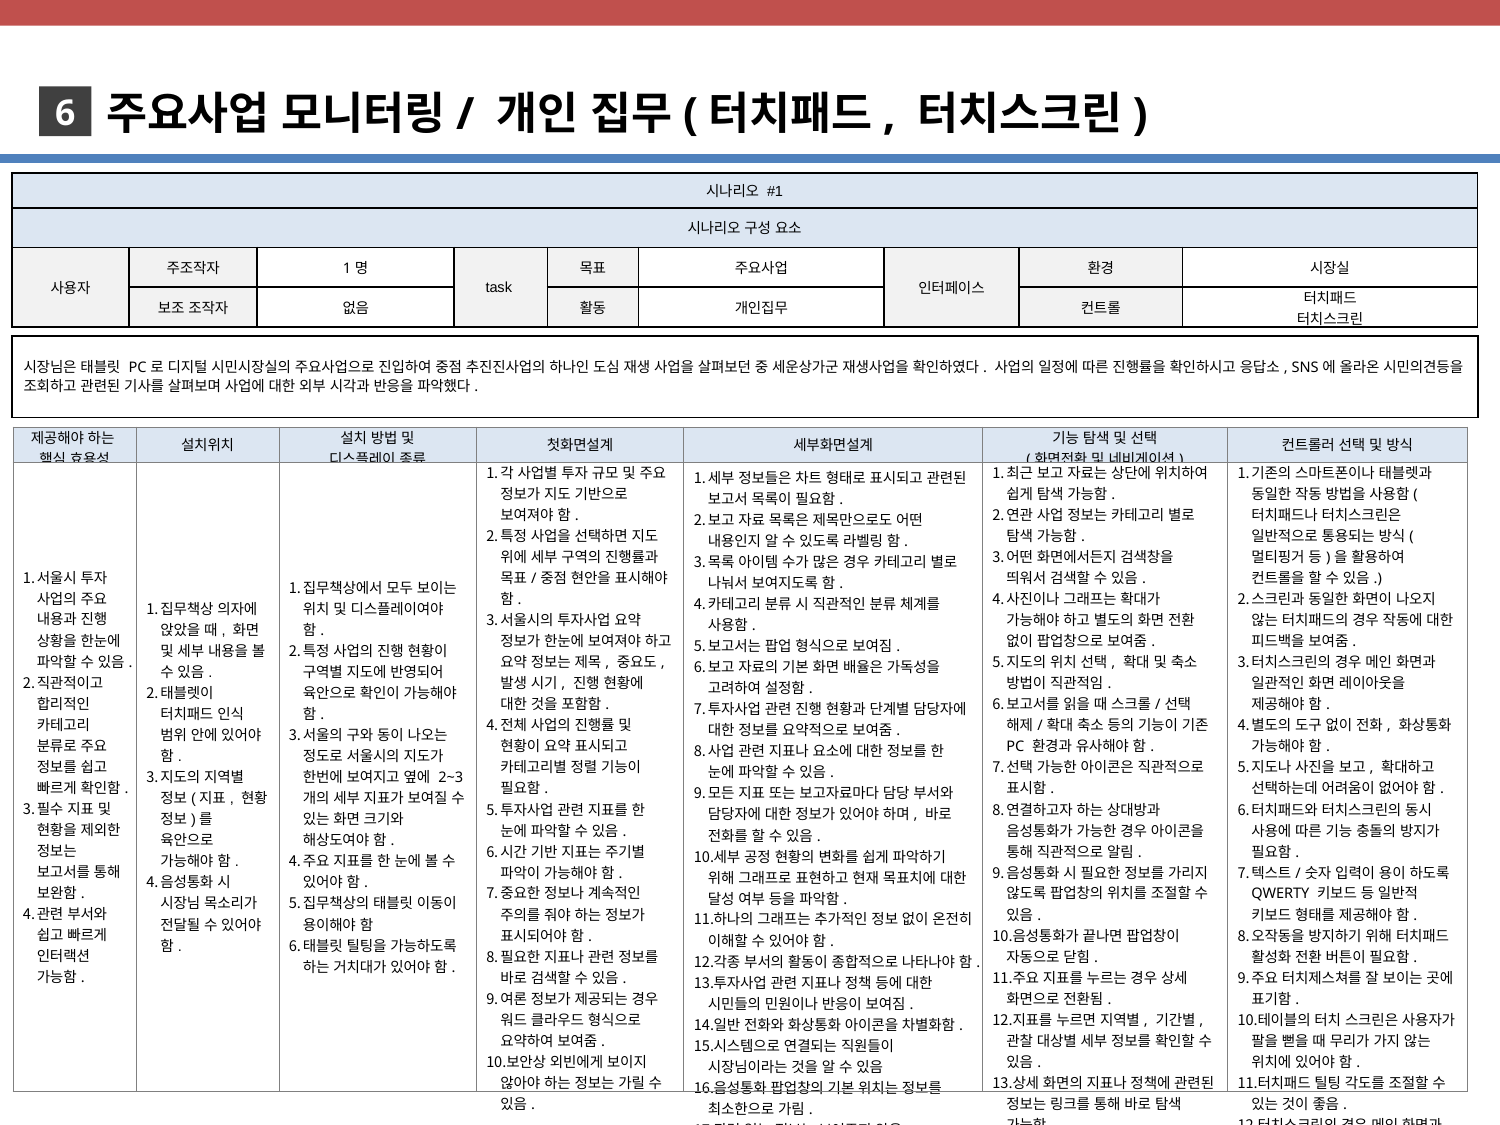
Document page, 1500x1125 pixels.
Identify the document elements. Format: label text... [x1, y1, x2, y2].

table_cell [130, 248, 256, 286]
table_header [13, 337, 1477, 417]
table_header 세부화면설계 [684, 428, 982, 462]
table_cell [1183, 288, 1477, 326]
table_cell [639, 288, 883, 326]
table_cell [639, 248, 883, 286]
table_cell 각 사업별 투자 규모 및 주요 정보가 지도 기반으로 보여져야 함. 특정 사업을 선택하면 지도 위에 세부 구역의 진행률과 목표/중점 현안을 표시해야 함. 서울시의 투자사업 요약 정보가 한눈에 보여져야 하고 요약 정보는 제목, 중요도, 발생 시기, 진행 현황에 대한 것을 포함함. 전체 사업의 진행률 및 현황이 요약 표시되고 카테고리별 정렬 기능이 필요함. 투자사업 관련 지표를 한 눈에 파악할 수 있음. 시간 기반 지표는 주기별 파악이 가능해야 함. 중요한 정보나 계속적인 주의를 줘야 하는 정보가 표시되어야 함. 필요한 지표나 관련 정보를 바로 검색할 수 있음. 여론 정보가 제공되는 경우 워드 클라우드 형식으로 요약하여 보여줌. 보안상 외빈에게 보이지 않아야 하는 정보는 가릴 수 있음. [477, 463, 683, 1091]
table_cell 기존의 스마트폰이나 태블렛과 동일한 작동 방법을 사용함(터치패드나 터치스크린은 일반적으로 통용되는 방식(멀티핑거 등)을 활용하여 컨트롤을 할 수 있음.) 스크린과 동일한 화면이 나오지 않는 터치패드의 경우 작동에 대한 피드백을 보여줌. 터치스크린의 경우 메인 화면과 일관적인 화면 레이아웃을 제공해야 함. 별도의 도구 없이 전화, 화상통화 가능해야 함. 지도나 사진을 보고, 확대하고 선택하는데 어려움이 없어야 함. 터치패드와 터치스크린의 동시 사용에 따른 기능 충돌의 방지가 필요함. 텍스트/숫자 입력이 용이 하도록 QWERTY 키보드 등 일반적 키보드 형태를 제공해야 함. 오작동을 방지하기 위해 터치패드 활성화 전환 버튼이 필요함. 주요 터치제스쳐를 잘 보이는 곳에 표기함. 테이블의 터치 스크린은 사용자가 팔을 뻗을 때 무리가 가지 않는 위치에 있어야 함. 터치패드 틸팅 각도를 조절할 수 있는 것이 좋음. 터치스크린의 경우 메인 화면과 일관적인 화면 레이아웃을 제공해야 함. [1228, 463, 1467, 1091]
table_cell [258, 288, 453, 326]
table_cell 서울시 투자 사업의 주요 내용과 진행 상황을 한눈에 파악할 수 있음. 직관적이고 합리적인 카테고리 분류로 주요 정보를 쉽고 빠르게 확인함. 필수 지표 및 현황을 제외한 정보는 보고서를 통해 보완함. 관련 부서와 쉽고 빠르게 인터랙션 가능함. [14, 463, 136, 1091]
table_header 첫화면설계 [477, 428, 683, 462]
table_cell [885, 248, 1018, 326]
table_header 설치위치 [137, 428, 279, 462]
table_cell 최근 보고 자료는 상단에 위치하여 쉽게 탐색 가능함. 연관 사업 정보는 카테고리 별로 탐색 가능함. 어떤 화면에서든지 검색창을 띄워서 검색할 수 있음. 사진이나 그래프는 확대가 가능해야 하고 별도의 화면 전환 없이 팝업창으로 보여줌. 지도의 위치 선택, 확대 및 축소 방법이 직관적임. 보고서를 읽을 때 스크롤/선택 해제/확대 축소 등의 기능이 기존 PC 환경과 유사해야 함. 선택 가능한 아이콘은 직관적으로 표시함. 연결하고자 하는 상대방과 음성통화가 가능한 경우 아이콘을 통해 직관적으로 알림. 음성통화 시 필요한 정보를 가리지 않도록 팝업창의 위치를 조절할 수 있음. 음성통화가 끝나면 팝업창이 자동으로 닫힘. 주요 지표를 누르는 경우 상세 화면으로 전환됨. 지표를 누르면 지역별, 기간별, 관찰 대상별 세부 정보를 확인할 수 있음. 상세 화면의 지표나 정책에 관련된 정보는 링크를 통해 바로 탐색 가능함. 상세 화면의 지표나 정책에 관련된 시민들의 민원이나 반응을 바로 탐색할 수 있음. 이전화면으로 전환이 용이함. [983, 463, 1227, 1091]
table_header 설치 방법 및 디스플레이 종류 [280, 428, 476, 462]
table_cell 세부 정보들은 차트 형태로 표시되고 관련된 보고서 목록이 필요함. 보고 자료 목록은 제목만으로도 어떤 내용인지 알 수 있도록 라벨링 함. 목록 아이템 수가 많은 경우 카테고리 별로 나눠서 보여지도록 함. 카테고리 분류 시 직관적인 분류 체계를 사용함. 보고서는 팝업 형식으로 보여짐. 보고 자료의 기본 화면 배율은 가독성을 고려하여 설정함. 투자사업 관련 진행 현황과 단계별 담당자에 대한 정보를 요약적으로 보여줌. 사업 관련 지표나 요소에 대한 정보를 한 눈에 파악할 수 있음. 모든 지표 또는 보고자료마다 담당 부서와 담당자에 대한 정보가 있어야 하며, 바로 전화를 할 수 있음. 세부 공정 현황의 변화를 쉽게 파악하기 위해 그래프로 표현하고 현재 목표치에 대한 달성 여부 등을 파악함. 하나의 그래프는 추가적인 정보 없이 온전히 이해할 수 있어야 함. 각종 부서의 활동이 종합적으로 나타나야 함. 투자사업 관련 지표나 정책 등에 대한 시민들의 민원이나 반응이 보여짐. 일반 전화와 화상통화 아이콘을 차별화함. 시스템으로 연결되는 직원들이 시장님이라는 것을 알 수 있음 음성통화 팝업창의 기본 위치는 정보를 최소한으로 가림. 관련 없는 정보는 보여주지 않음. [684, 463, 982, 1091]
table_header 시나리오 #1 [13, 174, 1477, 207]
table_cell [130, 288, 256, 326]
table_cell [1020, 288, 1182, 326]
table_header 제공해야 하는 핵심 효용성 [14, 428, 136, 462]
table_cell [1183, 248, 1477, 286]
table_cell 집무책상 의자에 앉았을 때, 화면 및 세부 내용을 볼 수 있음. 태블렛이 터치패드 인식 범위 안에 있어야 함. 지도의 지역별 정보(지표, 현황 정보)를 육안으로 가능해야 함. 음성통화 시 시장님 목소리가 전달될 수 있어야 함. [137, 463, 279, 1091]
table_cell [548, 248, 638, 286]
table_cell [455, 248, 547, 326]
text_box 6 [37, 84, 88, 138]
text_box 주요사업 모니터링/ 개인 집무(터치패드, 터치스크린) [88, 77, 1163, 146]
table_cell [1020, 248, 1182, 286]
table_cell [258, 248, 453, 286]
table_header 기능 탐색 및 선택 (화면전환 및 네비게이션) [983, 428, 1227, 462]
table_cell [548, 288, 638, 326]
table_header 컨트롤러 선택 및 방식 [1228, 428, 1467, 462]
table_cell 집무책상에서 모두 보이는 위치 및 디스플레이여야 함. 특정 사업의 진행 현황이 구역별 지도에 반영되어 육안으로 확인이 가능해야 함. 서울의 구와 동이 나오는 정도로 서울시의 지도가 한번에 보여지고 옆에 2~3개의 세부 지표가 보여질 수 있는 화면 크기와 해상도여야 함. 주요 지표를 한 눈에 볼 수 있어야 함. 집무책상의 태블릿 이동이 용이해야 함 태블릿 틸팅을 가능하도록 하는 거치대가 있어야 함. [280, 463, 476, 1091]
table_cell 시나리오 구성 요소 [13, 209, 1477, 247]
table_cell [13, 248, 128, 326]
